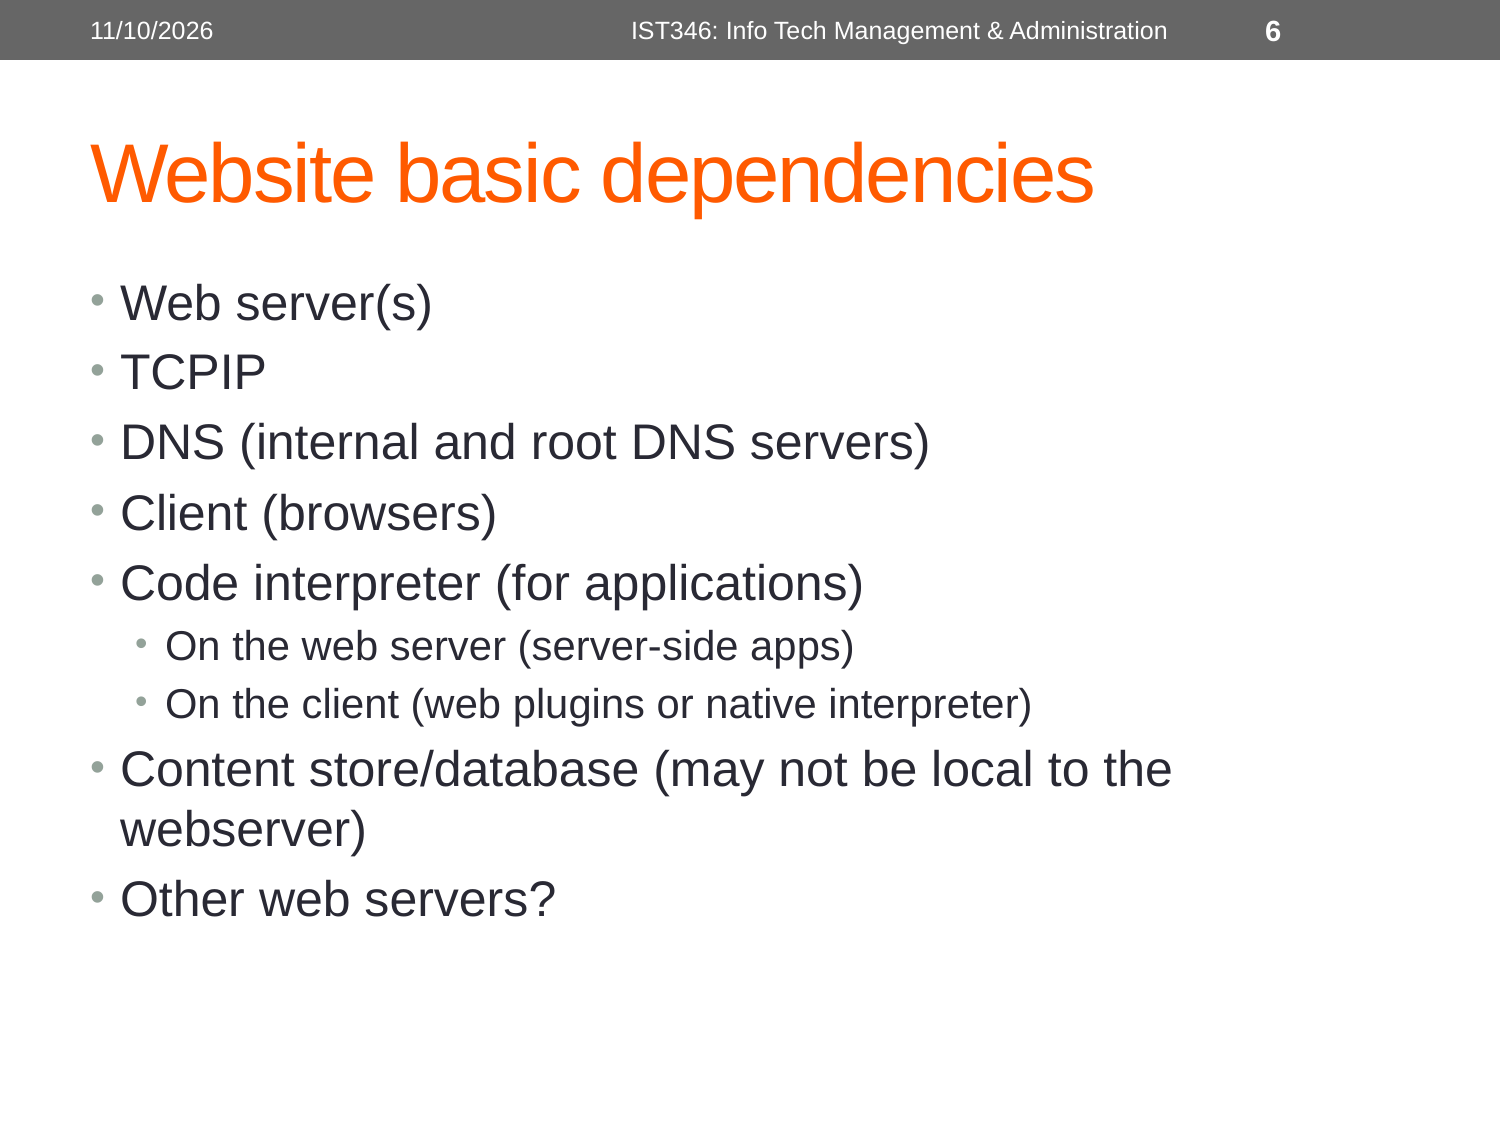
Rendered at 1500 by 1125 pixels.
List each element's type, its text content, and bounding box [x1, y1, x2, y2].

title Website basic dependencies [75, 87, 1425, 250]
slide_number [75, 3, 550, 57]
slide_number 6 [1250, 3, 1425, 57]
list Web server(s) TCPIP DNS (internal and root DNS servers) Client (browsers) Code interpreter (for applications) On the web server (server-side apps) On the client (web plugins or native interpreter) Content store/database (may not be local to the webserver) Other web servers? [75, 262, 1425, 1063]
footer IST346: Info Tech Management & Administration [562, 3, 1238, 57]
